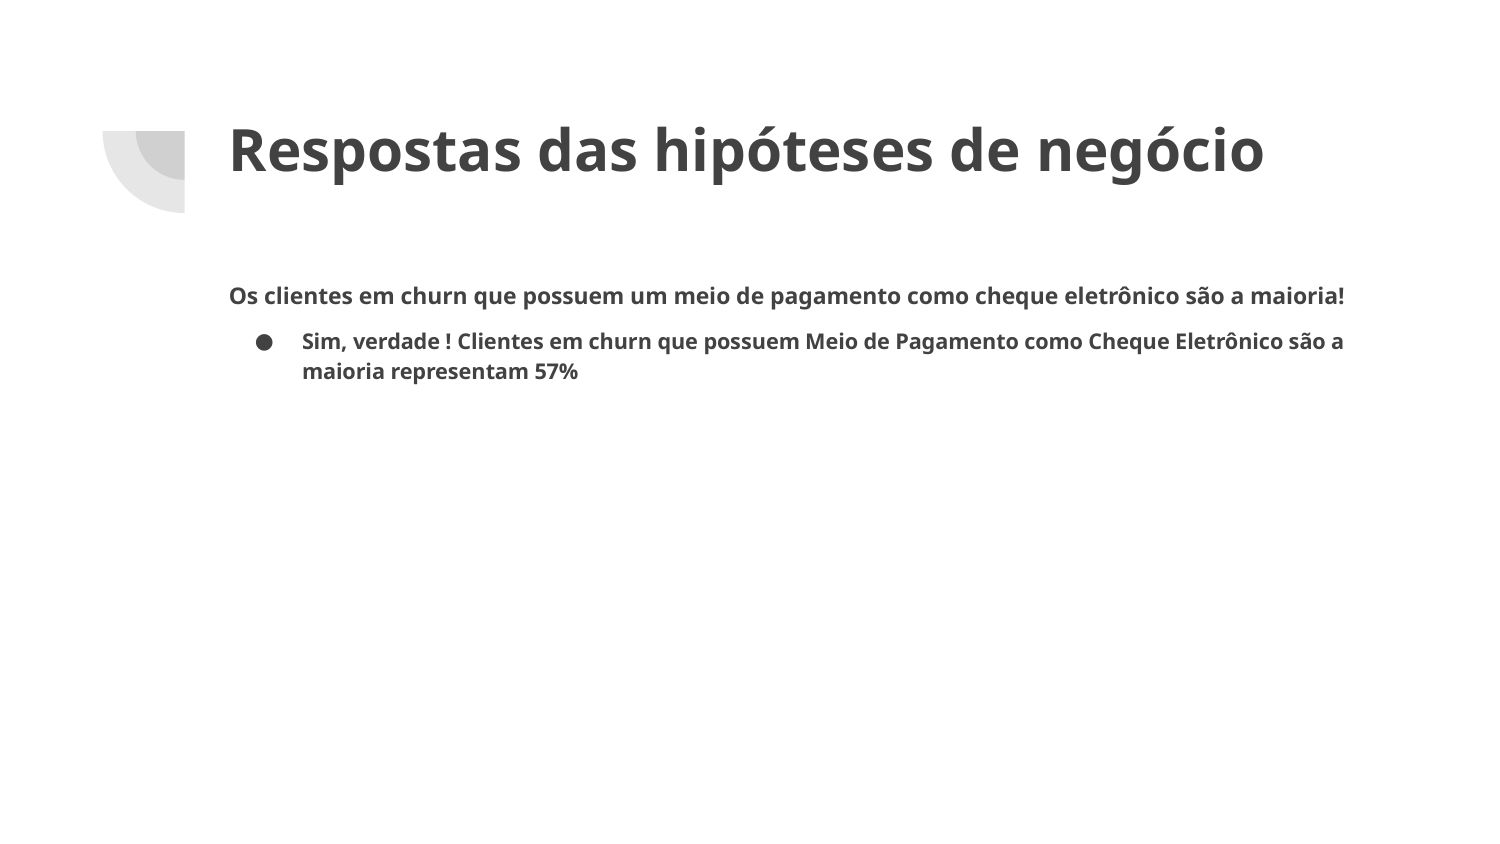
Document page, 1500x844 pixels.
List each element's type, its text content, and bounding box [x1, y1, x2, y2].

title Respostas das hipóteses de negócio [213, 98, 1368, 262]
list Os clientes em churn que possuem um meio de pagamento como cheque eletrônico são a maioria! Sim, verdade ! Clientes em churn que possuem Meio de Pagamento como Cheque Eletrônico são a maioria representam 57% [213, 262, 1368, 427]
